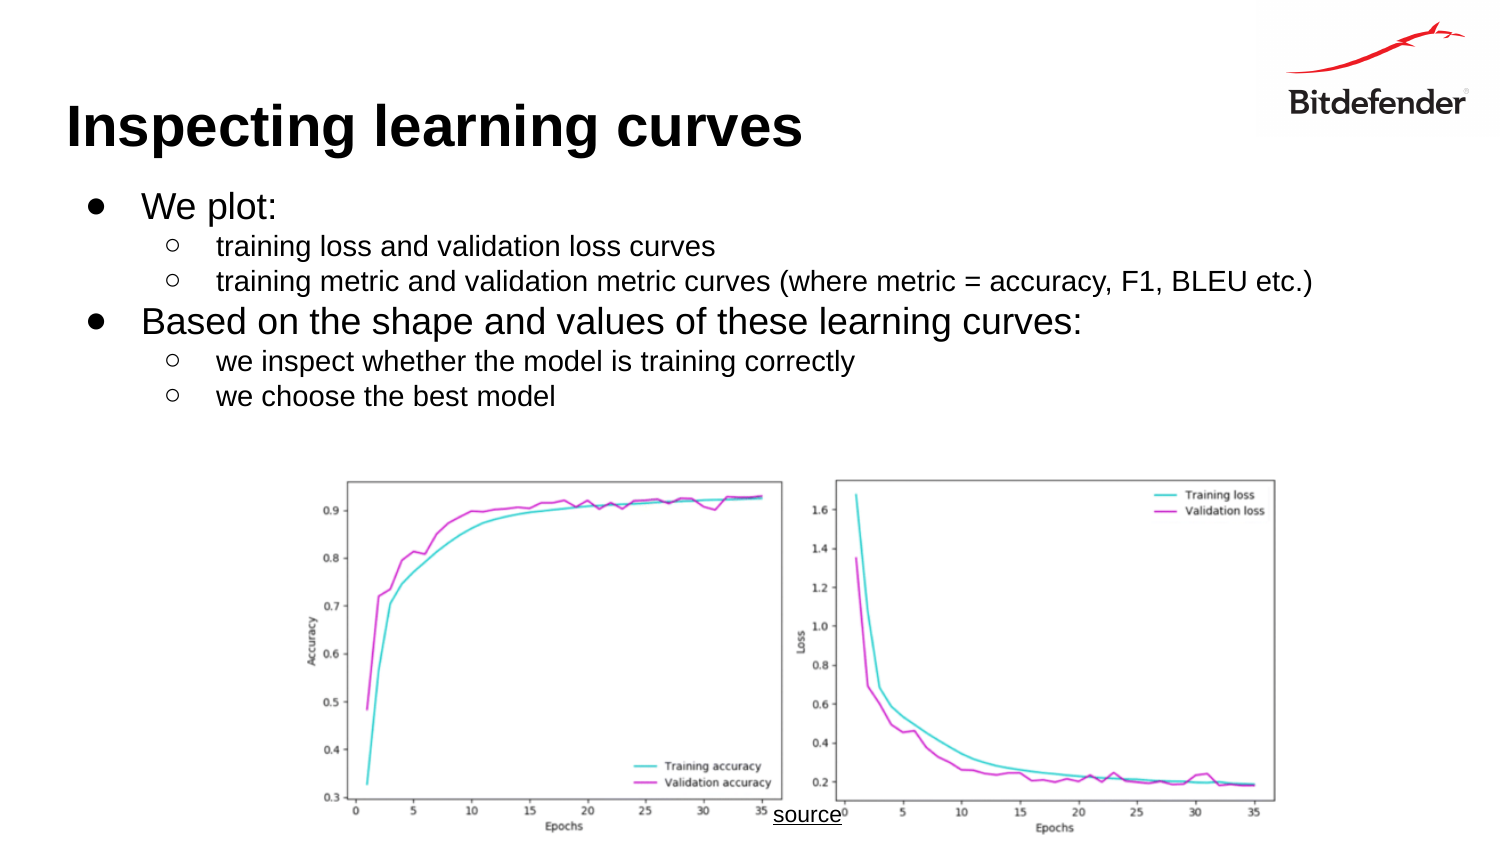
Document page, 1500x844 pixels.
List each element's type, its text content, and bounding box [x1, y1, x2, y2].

picture [307, 479, 1276, 835]
picture [1256, 0, 1500, 138]
title Inspecting learning curves [51, 72, 1449, 166]
list We plot: training loss and validation loss curves training metric and validation metric curves (where metric = accuracy, F1, BLEU etc.) Based on the shape and values of these learning curves: we inspect whether the model is training correctly we choose the best model [51, 166, 1449, 465]
